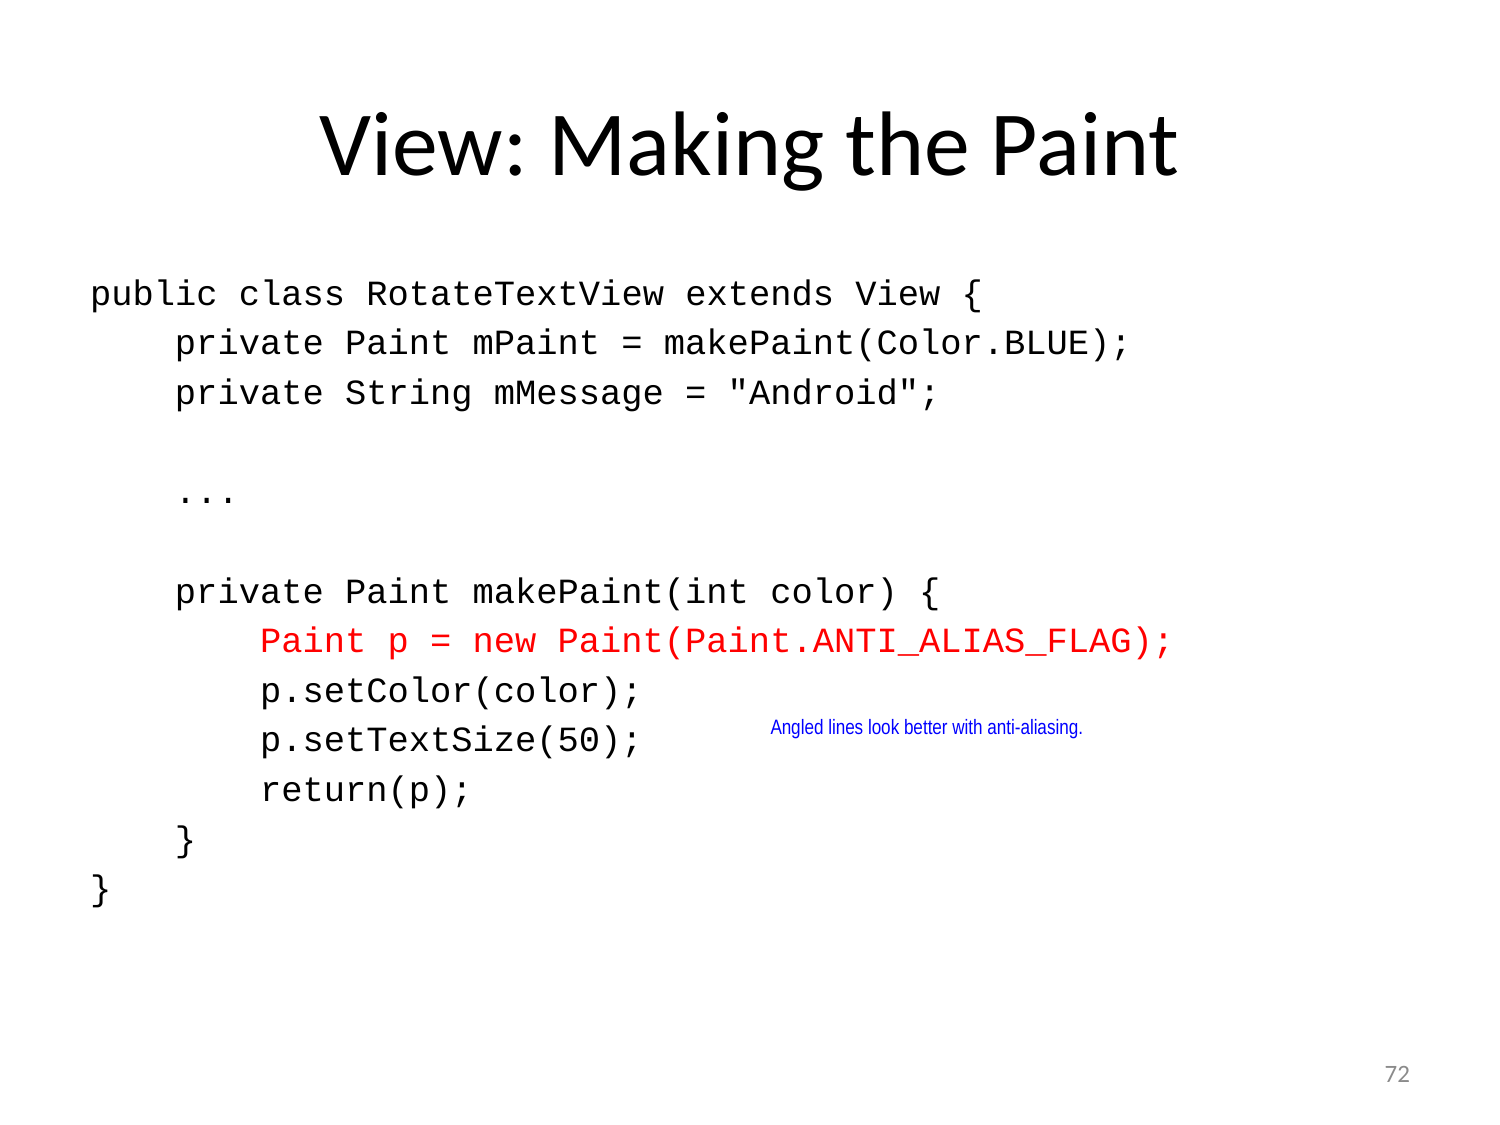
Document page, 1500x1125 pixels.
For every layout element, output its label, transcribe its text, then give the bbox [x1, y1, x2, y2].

title View: Making the Paint [75, 45, 1425, 233]
text_box Angled lines look better with anti-aliasing. [755, 706, 1438, 747]
list public class RotateTextView extends View { private Paint mPaint = makePaint(Color.BLUE); private String mMessage = "Android"; ... private Paint makePaint(int color) { Paint p = new Paint(Paint.ANTI_ALIAS_FLAG); p.setColor(color); p.setTextSize(50); return(p); } } [75, 262, 1425, 1005]
slide_number 72 [1074, 1042, 1425, 1103]
